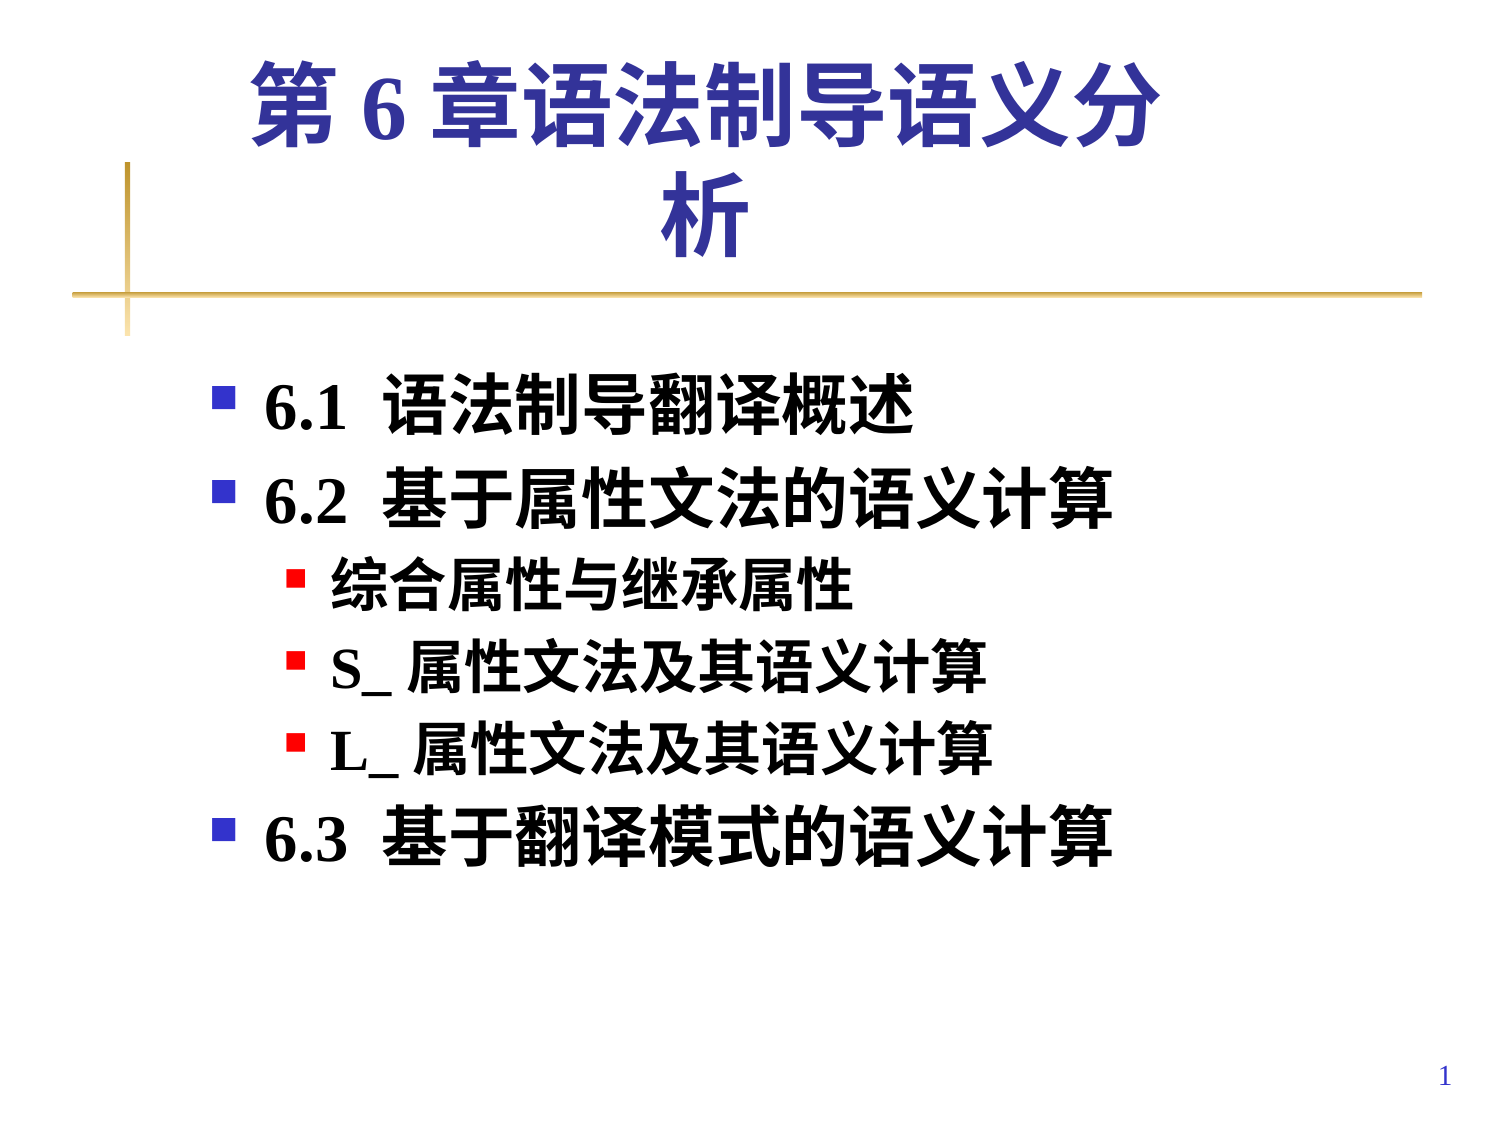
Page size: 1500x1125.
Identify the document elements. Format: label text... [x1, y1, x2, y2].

slide_number 1 [1154, 1023, 1468, 1100]
text_box 6.1 语法制导翻译概述 6.2 基于属性文法的语义计算 综合属性与继承属性 S_属性文法及其语义计算 L_属性文法及其语义计算 6.3 基于翻译模式的语义计算 [193, 355, 1469, 956]
title 第6章语法制导语义分析 [188, 35, 1223, 275]
